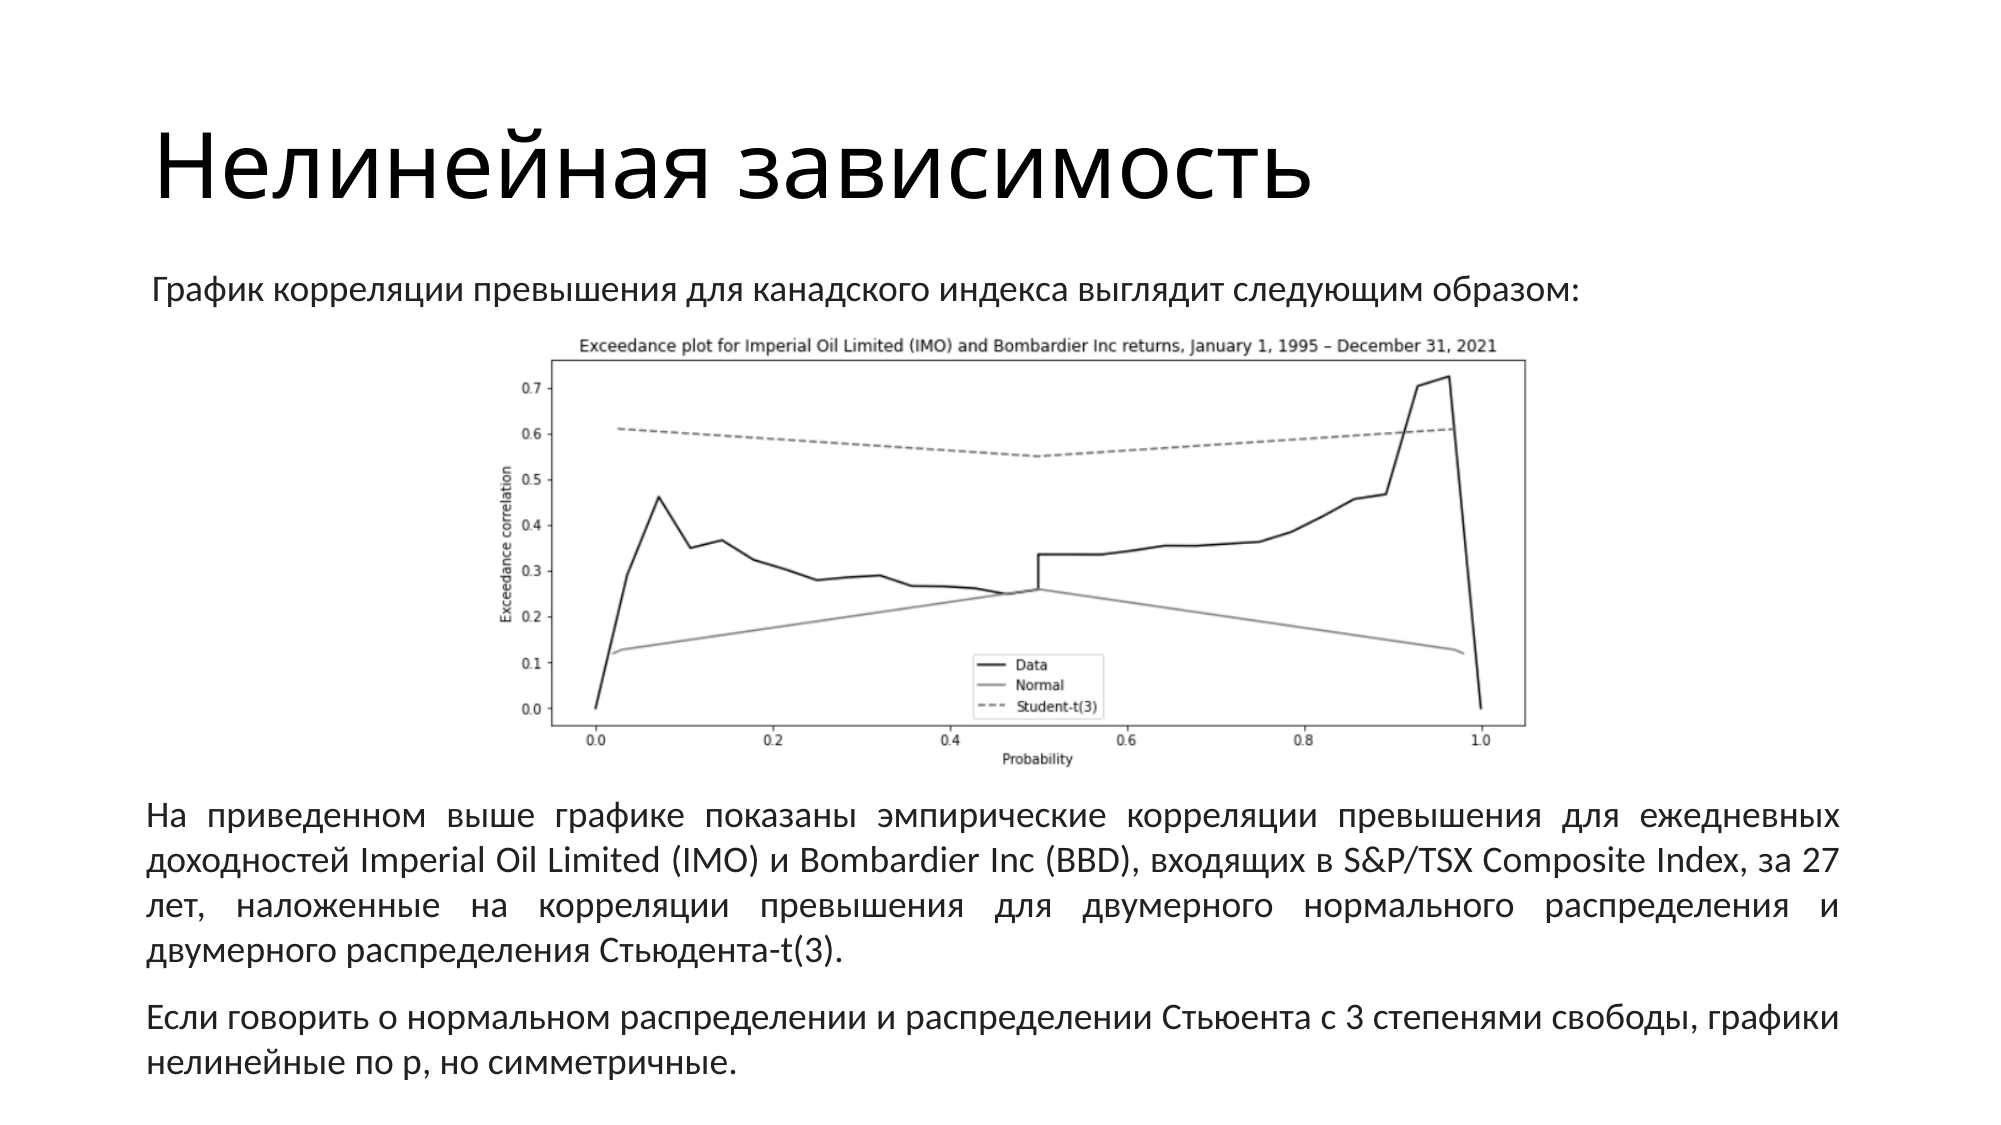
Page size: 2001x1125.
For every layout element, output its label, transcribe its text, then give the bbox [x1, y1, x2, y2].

text_box График корреляции превышения для канадского индекса выглядит следующим образом: [137, 256, 1850, 317]
title Нелинейная зависимость [137, 59, 1863, 278]
text_box На приведенном выше графике показаны эмпирические корреляции превышения для ежедневных доходностей Imperial Oil Limited (IMO) и Bombardier Inc (BBD), входящих в S&P/TSX Composite Index, за 27 лет, наложенные на корреляции превышения для двумерного нормального распределения и двумерного распределения Стьюдента-t(3). Если говорить о нормальном распределении и распределении Стьюента с 3 степенями свободы, графики нелинейные по p, но симметричные. [131, 782, 1857, 1090]
picture [490, 331, 1535, 773]
